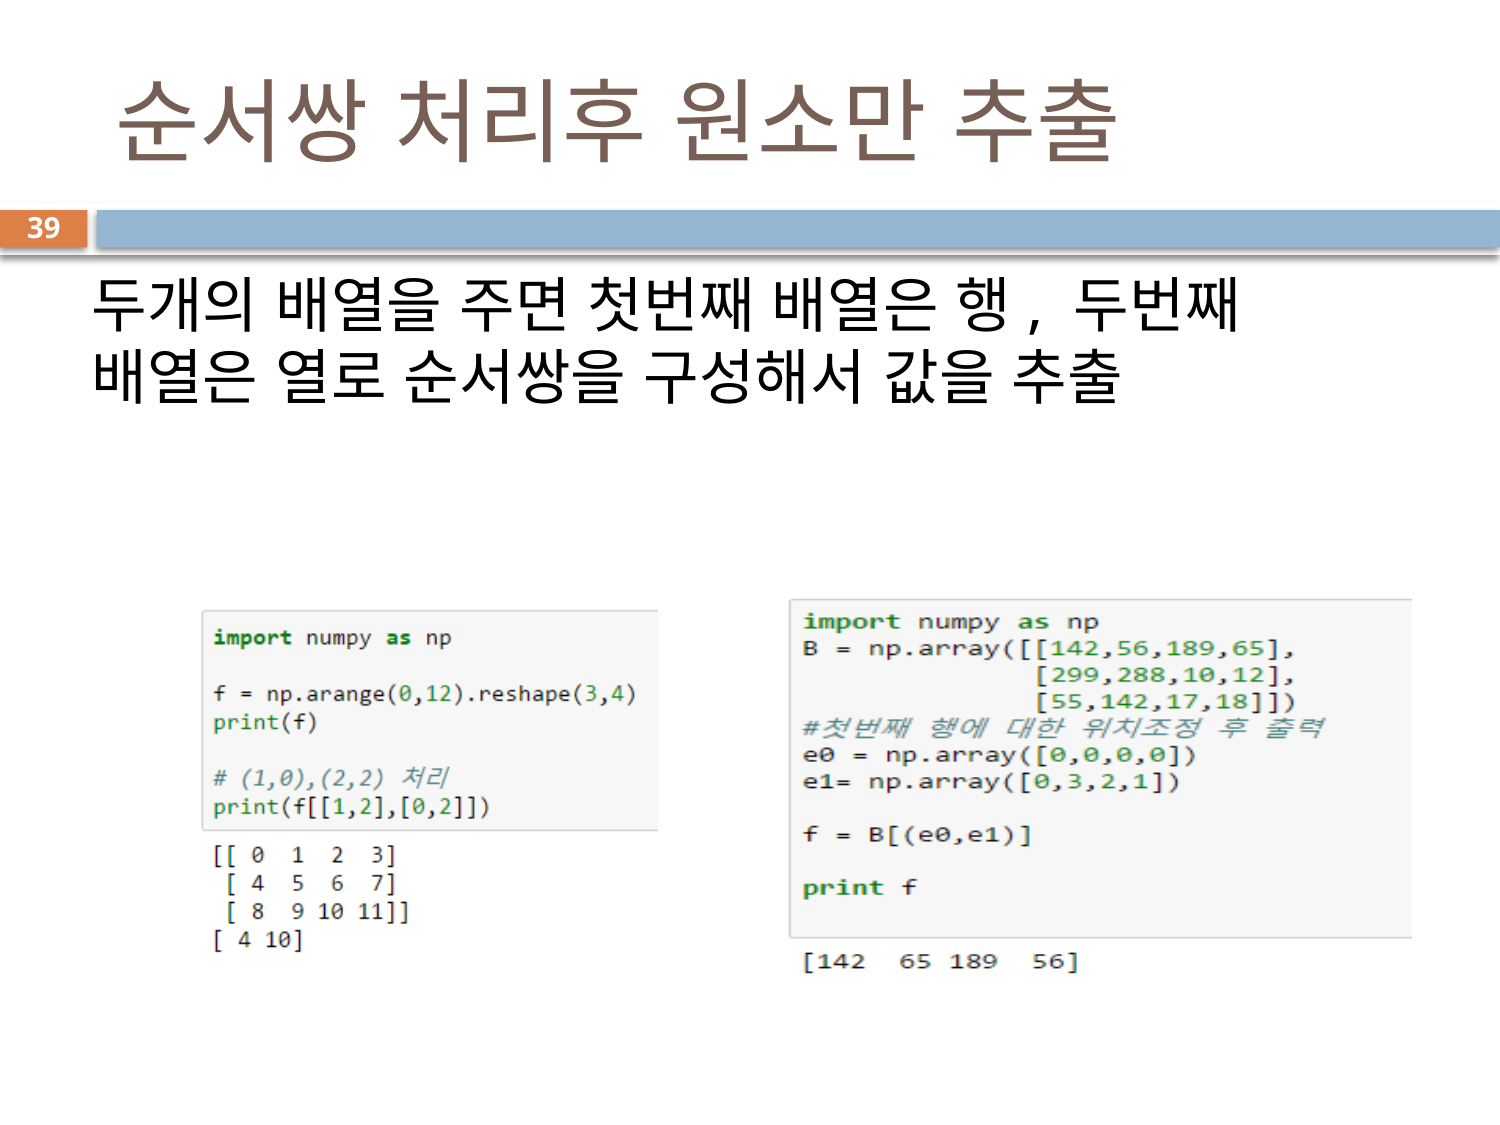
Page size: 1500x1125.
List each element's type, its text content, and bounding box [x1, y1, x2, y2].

picture [194, 604, 658, 971]
list 두개의 배열을 주면 첫번째 배열은 행, 두번째 배열은 열로 순서쌍을 구성해서 값을 추출 [76, 259, 1427, 480]
picture [785, 585, 1412, 990]
slide_number 39 [0, 208, 88, 249]
title 순서쌍 처리후 원소만 추출 [100, 37, 1438, 200]
